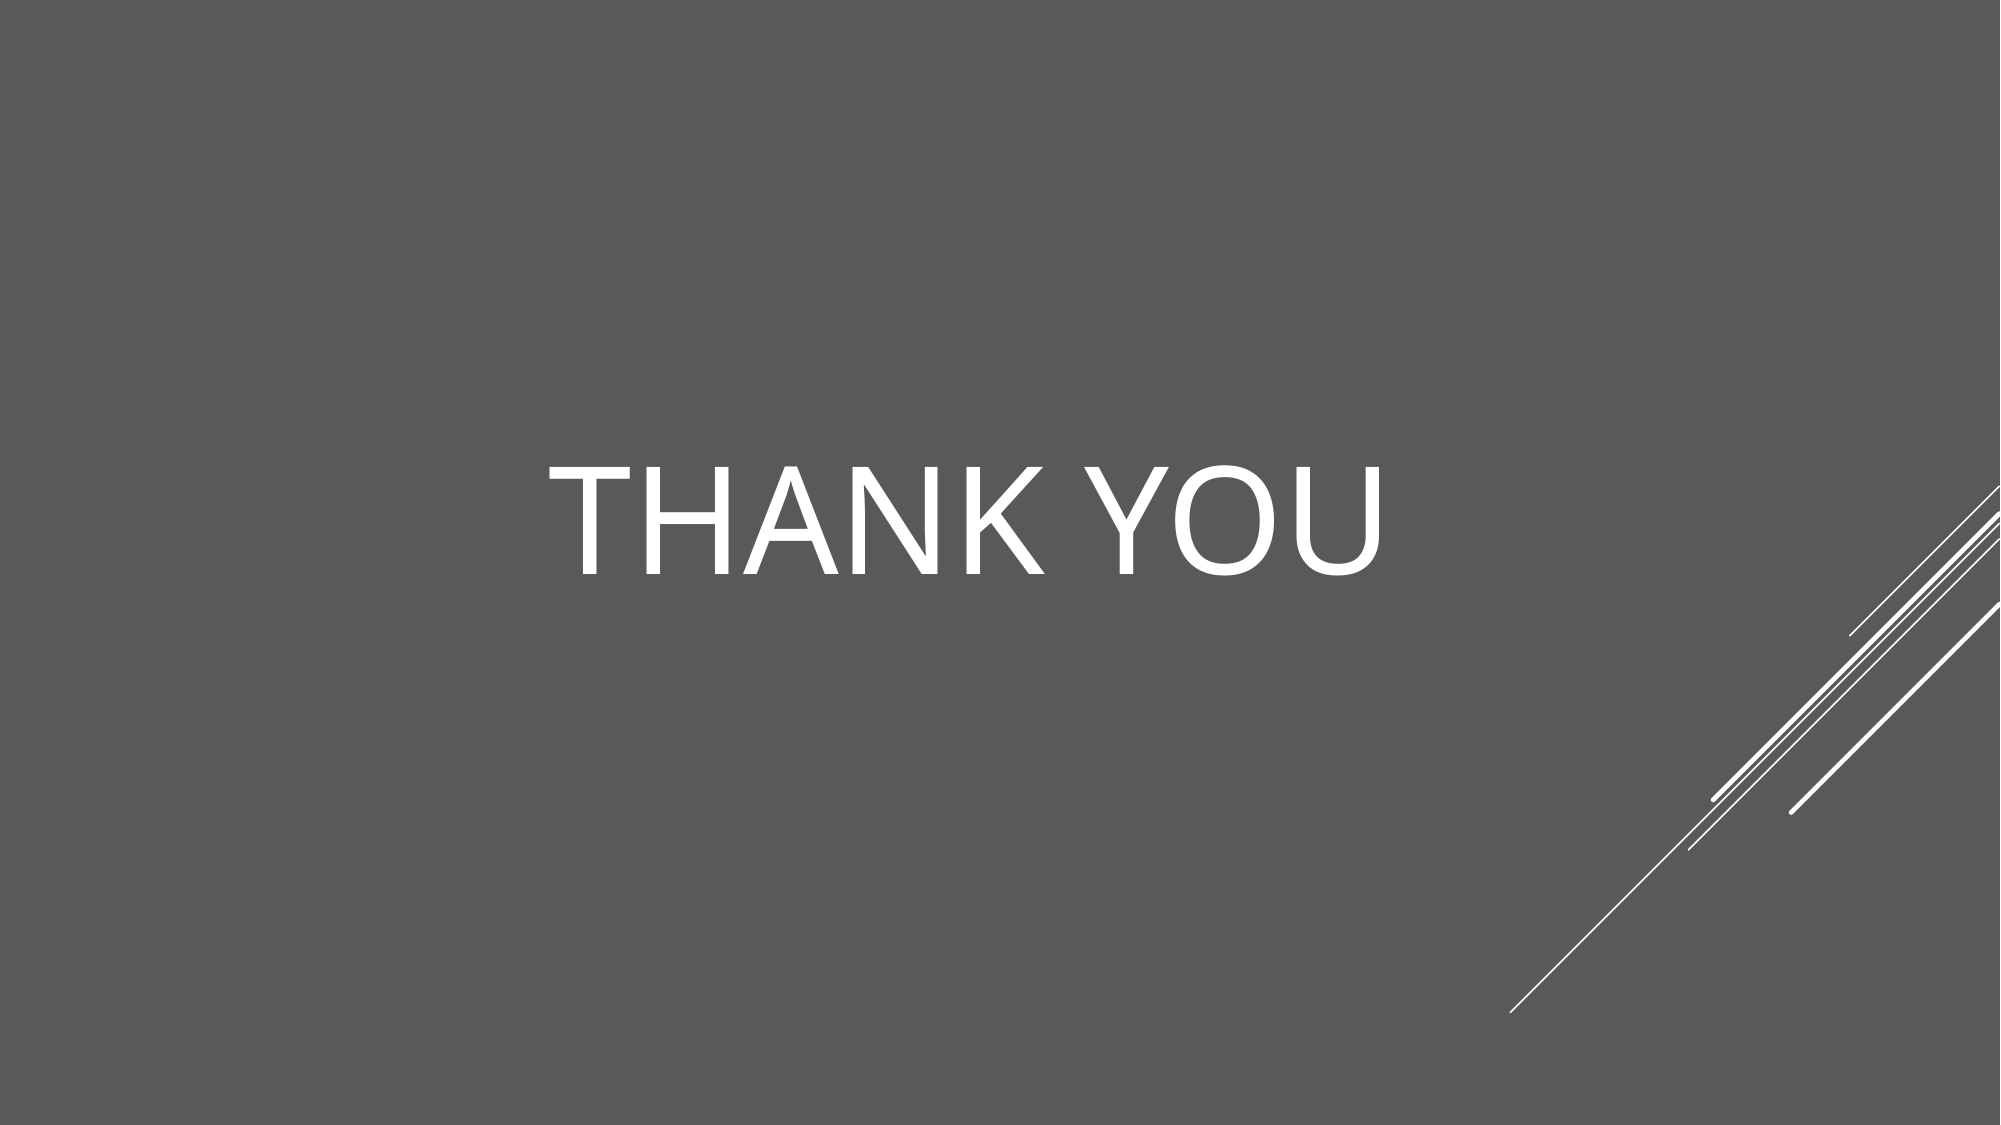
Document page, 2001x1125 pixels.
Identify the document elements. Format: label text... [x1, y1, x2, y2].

text_box THANK YOU [533, 417, 1409, 612]
